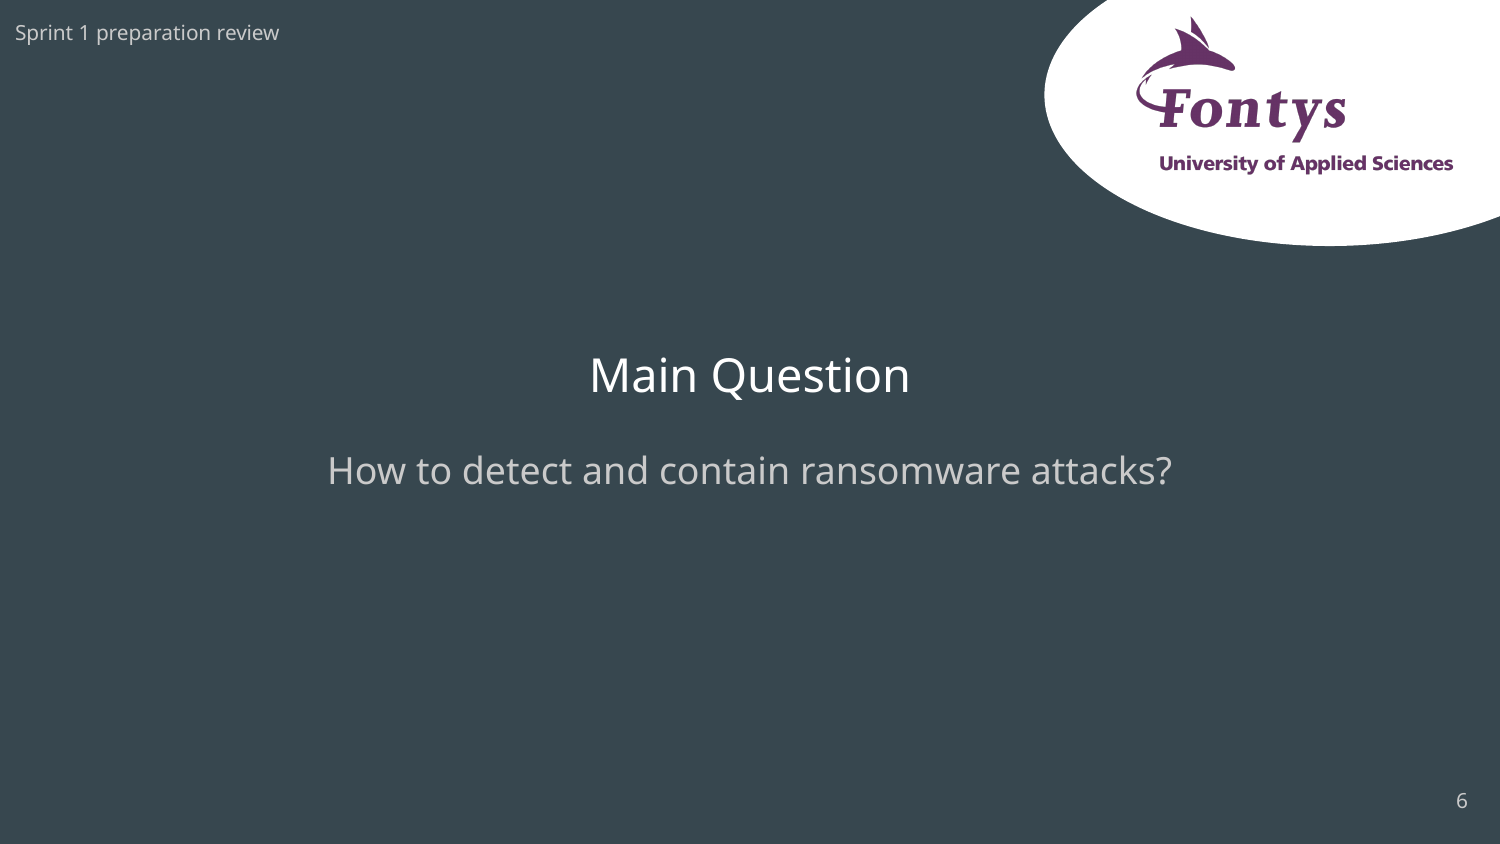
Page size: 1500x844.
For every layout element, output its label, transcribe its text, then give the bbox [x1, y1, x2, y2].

slide_number Sprint 1 preparation review [0, 0, 307, 65]
list How to detect and contain ransomware attacks? [51, 421, 1449, 750]
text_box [1044, 0, 1500, 246]
title Main Question [51, 327, 1449, 421]
slide_number ‹#› [1392, 767, 1483, 833]
